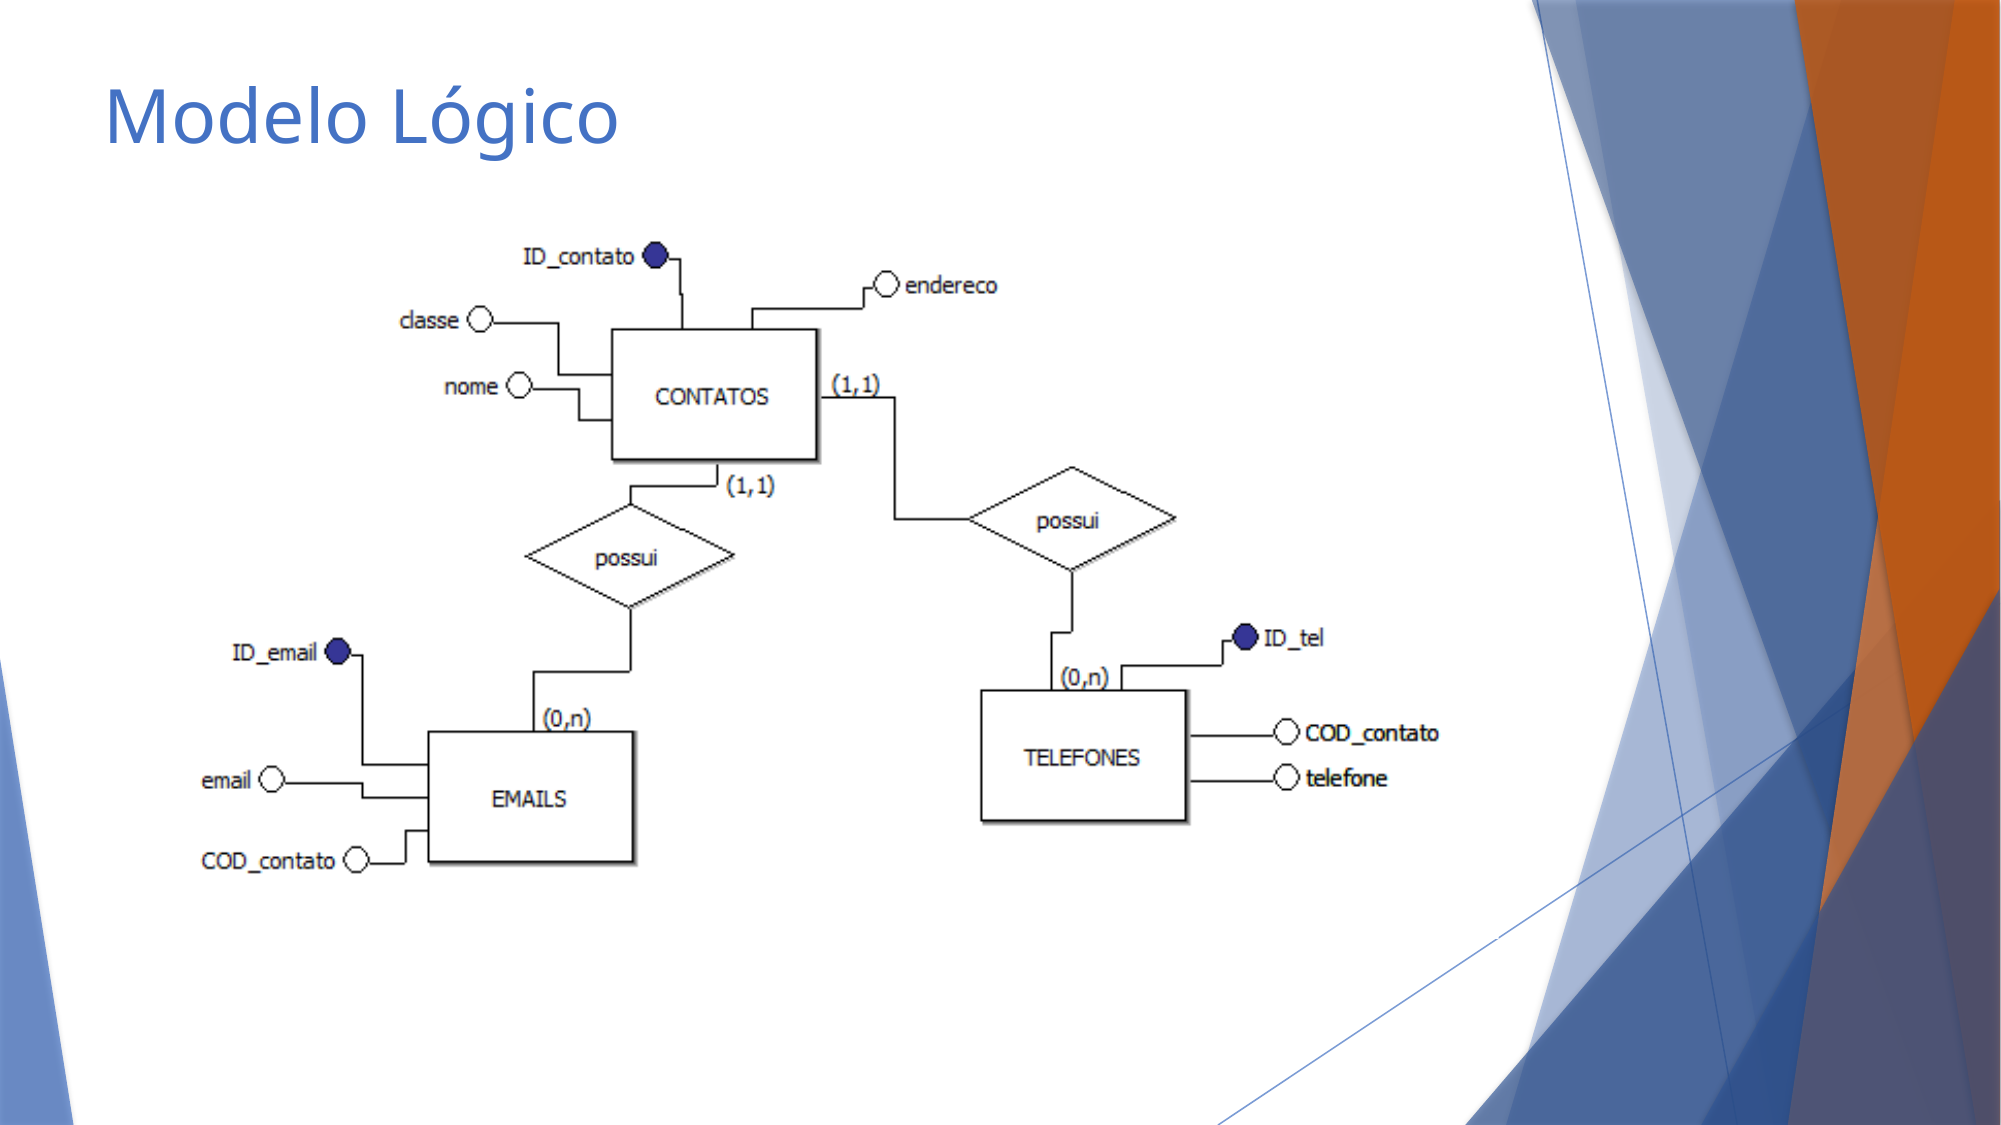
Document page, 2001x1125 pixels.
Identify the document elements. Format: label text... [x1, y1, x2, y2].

title Modelo Lógico [88, 61, 1499, 278]
picture [112, 186, 1499, 939]
